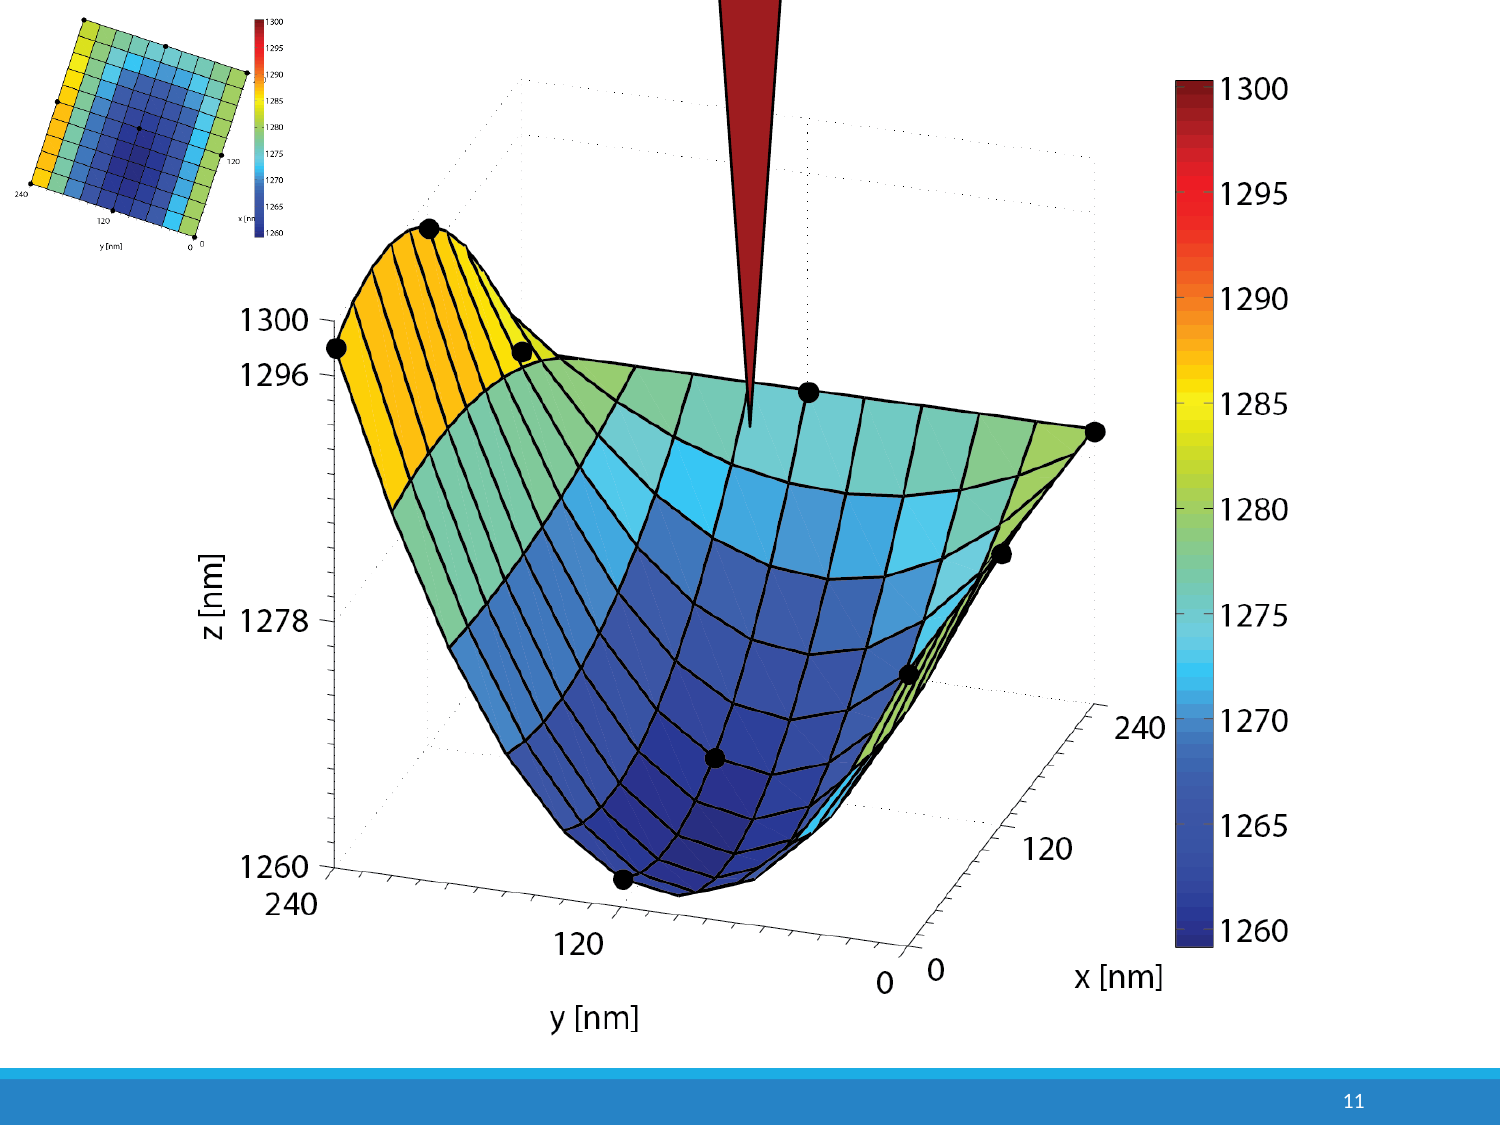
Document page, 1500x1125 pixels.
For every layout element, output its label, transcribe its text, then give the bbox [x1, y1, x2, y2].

picture [0, 0, 1341, 1063]
slide_number 11 [1218, 1079, 1380, 1120]
